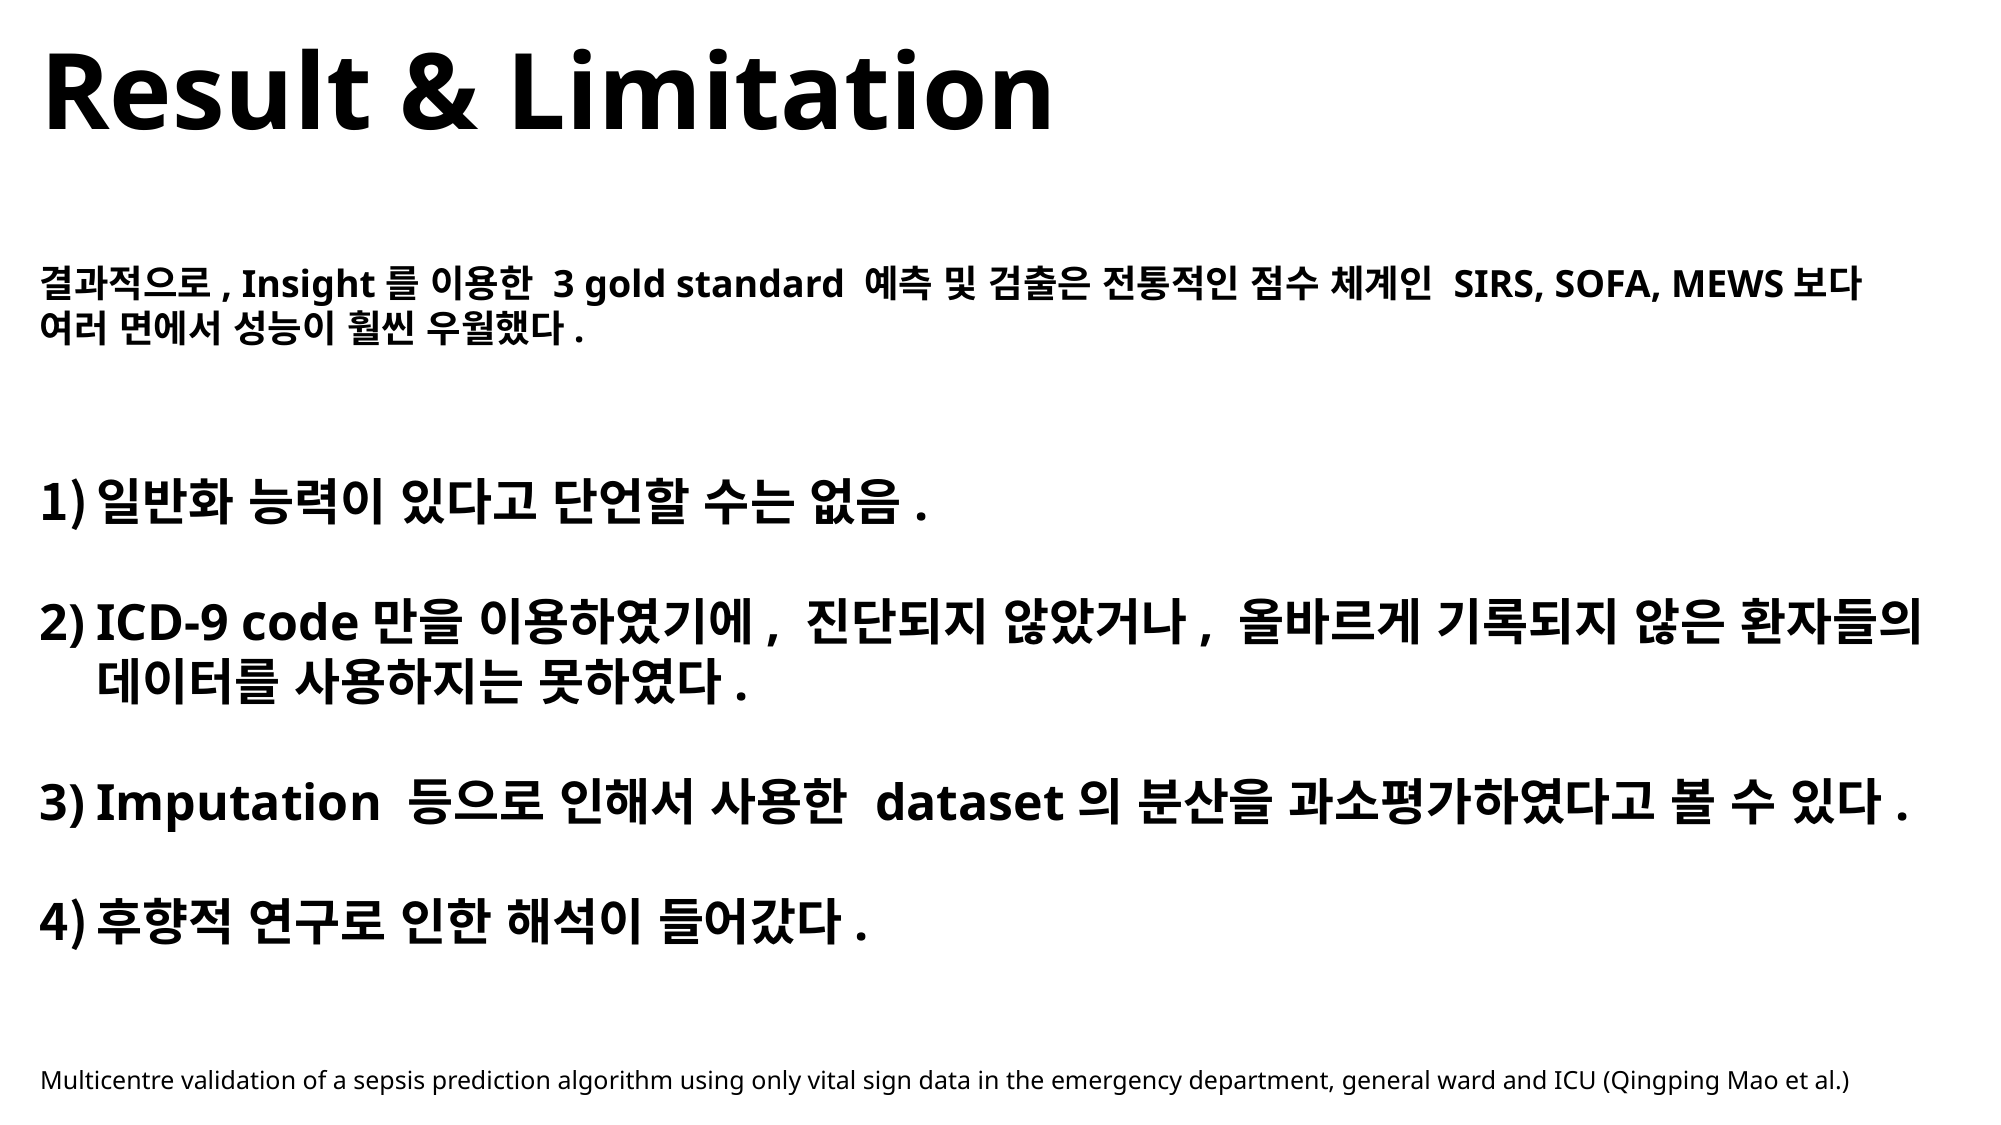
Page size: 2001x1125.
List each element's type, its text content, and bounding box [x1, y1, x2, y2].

text_box 결과적으로, Insight를 이용한 3 gold standard 예측 및 검출은 전통적인 점수 체계인 SIRS, SOFA, MEWS보다 여러 면에서 성능이 훨씬 우월했다. [25, 252, 1975, 358]
title Result & Limitation [25, 30, 1975, 160]
text_box 일반화 능력이 있다고 단언할 수는 없음. ICD-9 code만을 이용하였기에, 진단되지 않았거나, 올바르게 기록되지 않은 환자들의 데이터를 사용하지는 못하였다. Imputation 등으로 인해서 사용한 dataset의 분산을 과소평가하였다고 볼 수 있다. 후향적 연구로 인한 해석이 들어갔다. [25, 462, 1975, 958]
text_box Multicentre validation of a sepsis prediction algorithm using only vital sign data in the emergency department, general ward and ICU (Qingping Mao et al.) [25, 972, 1975, 1103]
